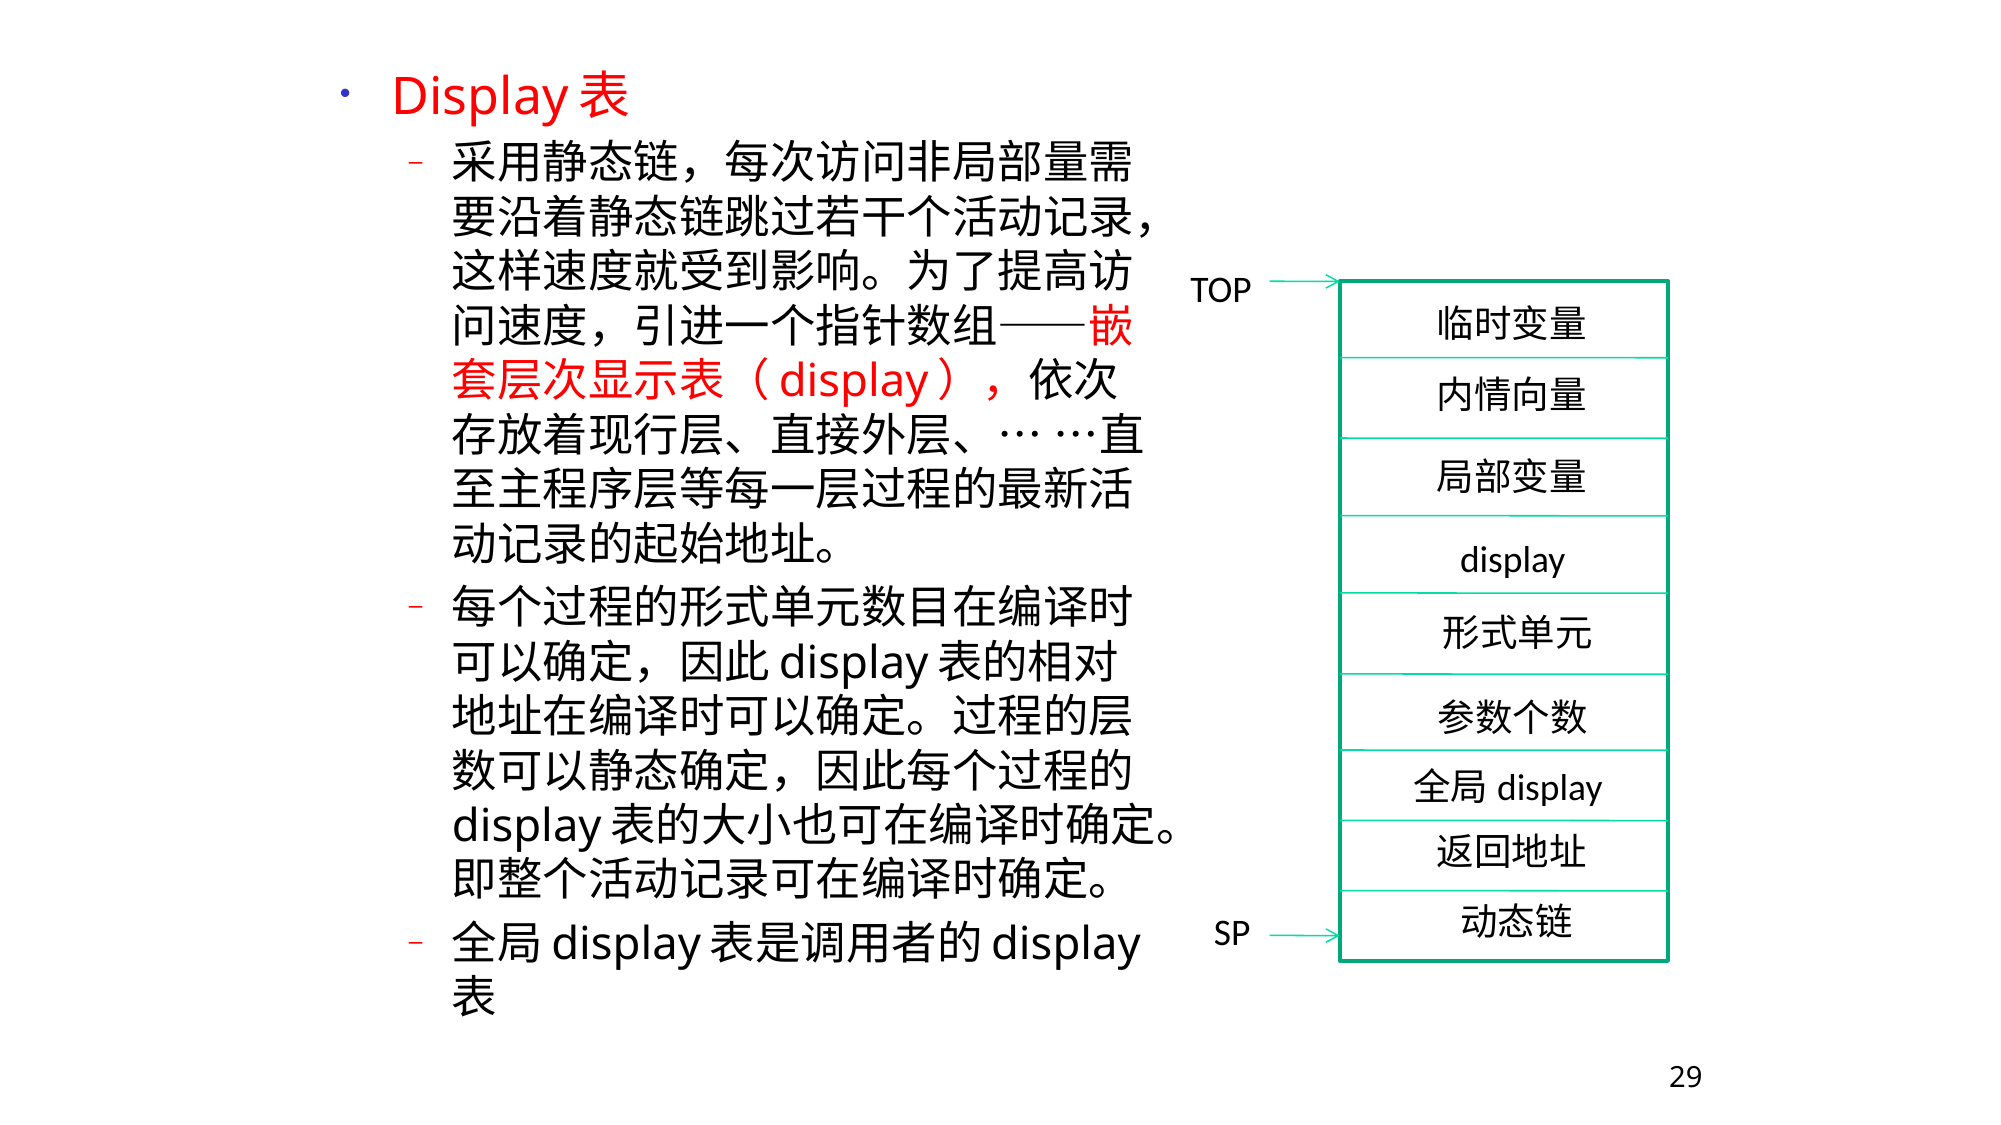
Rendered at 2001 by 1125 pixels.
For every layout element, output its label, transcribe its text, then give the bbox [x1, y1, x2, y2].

text_box 动态链 [1445, 900, 1645, 951]
text_box 参数个数 [1423, 686, 1611, 747]
text_box [1338, 279, 1670, 359]
text_box 返回地址 [1421, 830, 1622, 880]
text_box TOP [1175, 257, 1270, 318]
text_box [1338, 826, 1670, 892]
list Display表 采用静态链，每次访问非局部量需要沿着静态链跳过若干个活动记录，这样速度就受到影响。为了提高访问速度，引进一个指针数组——嵌套层次显示表（display），依次存放着现行层、直接外层、… …直至主程序层等每一层过程的最新活动记录的起始地址。 每个过程的形式单元数目在编译时可以确定，因此display表的相对地址在编译时可以确定。过程的层数可以静态确定，因此每个过程的display表的大小也可在编译时确定。即整个活动记录可在编译时确定。 全局display表是调用者的display表 [324, 54, 1176, 1059]
text_box [1338, 363, 1670, 440]
text_box 临时变量 [1421, 292, 1622, 353]
text_box display [1445, 527, 1645, 588]
text_box [1338, 443, 1670, 517]
slide_number 29 [1404, 1030, 1718, 1107]
text_box 全局display [1398, 760, 1621, 816]
text_box [1338, 679, 1670, 752]
text_box [1338, 756, 1670, 822]
text_box [1338, 598, 1670, 676]
text_box [1338, 896, 1670, 963]
text_box SP [1199, 900, 1270, 960]
text_box 局部变量 [1421, 446, 1622, 505]
text_box 内情向量 [1421, 367, 1622, 423]
text_box [1338, 521, 1670, 595]
text_box 形式单元 [1427, 602, 1628, 662]
